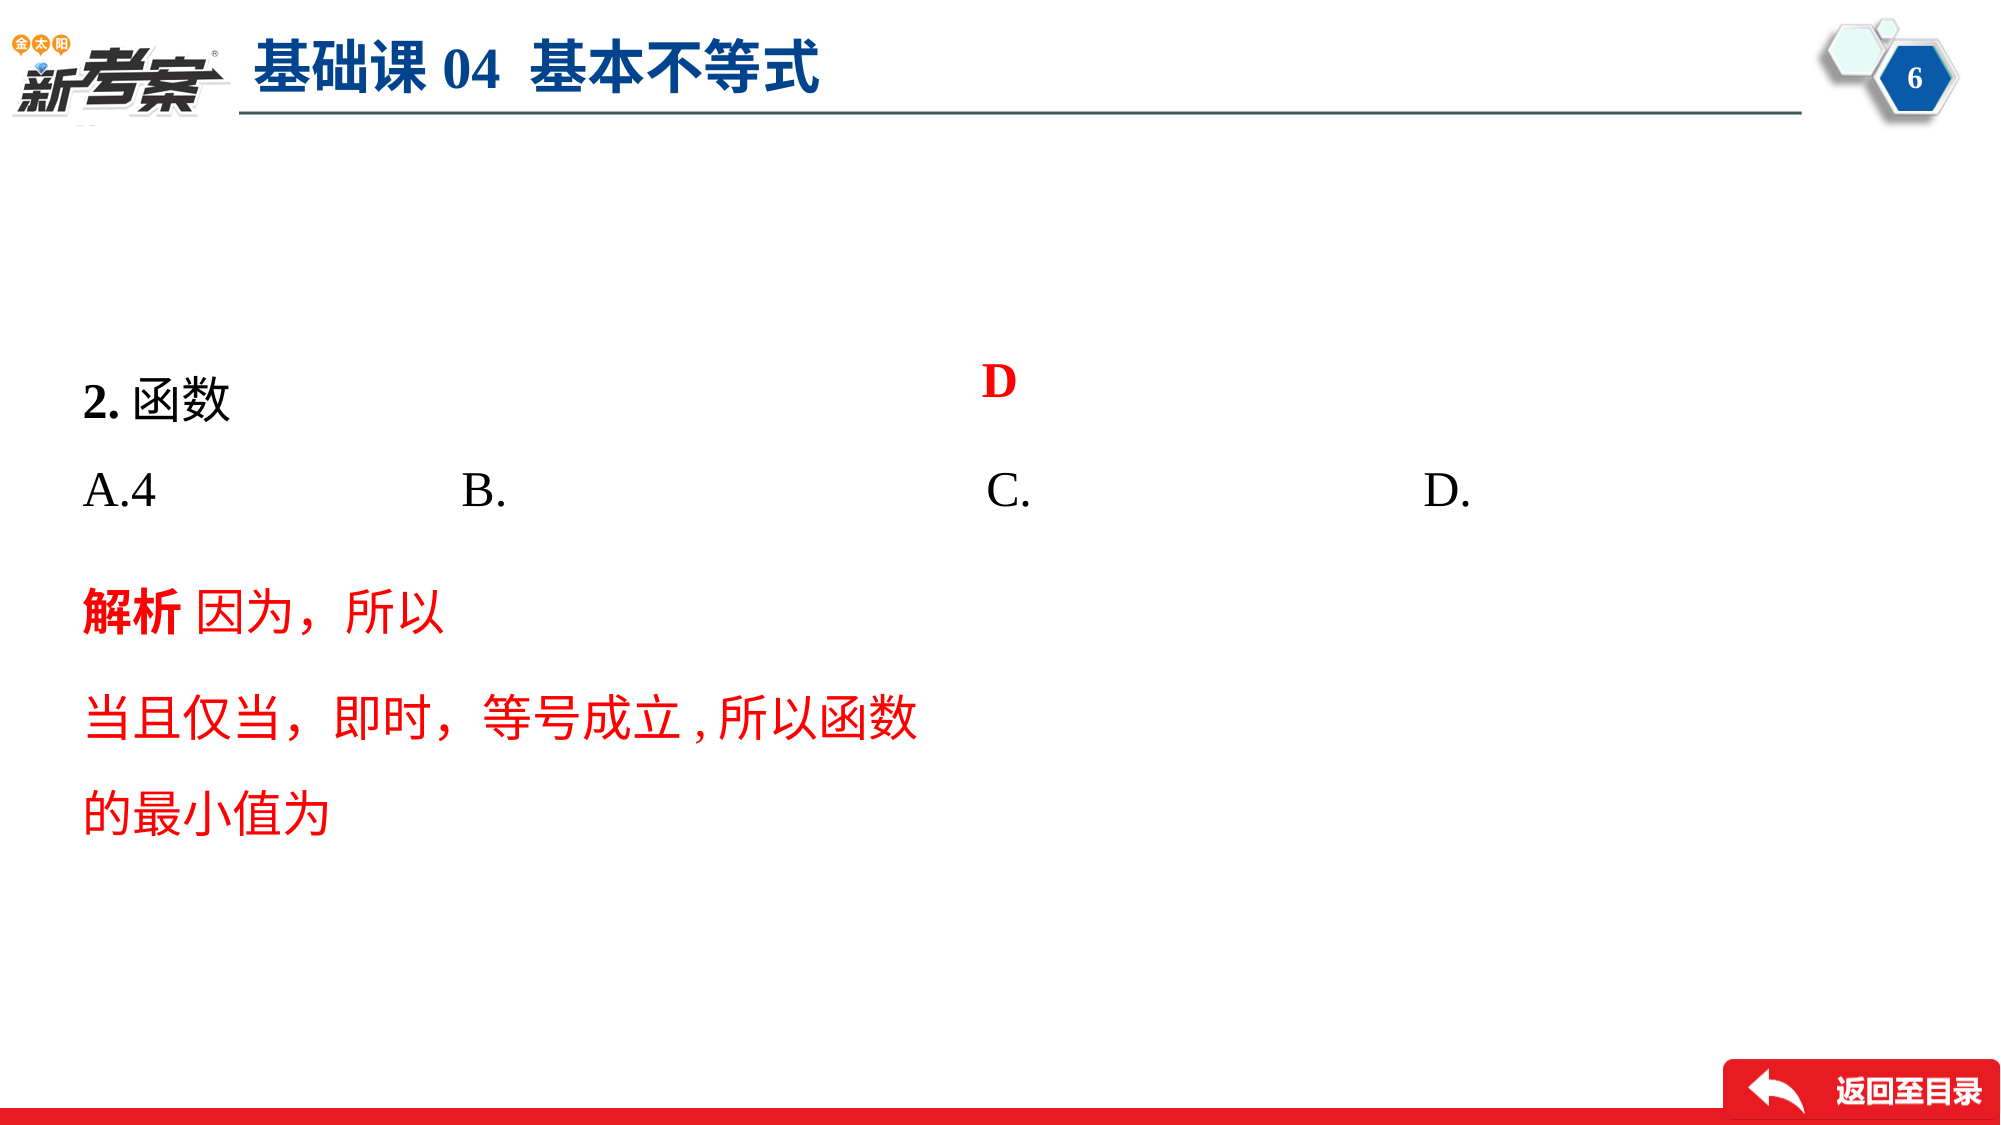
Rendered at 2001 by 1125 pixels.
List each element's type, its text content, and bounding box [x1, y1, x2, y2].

picture [0, 0, 2001, 1125]
text_box D [963, 347, 1036, 406]
